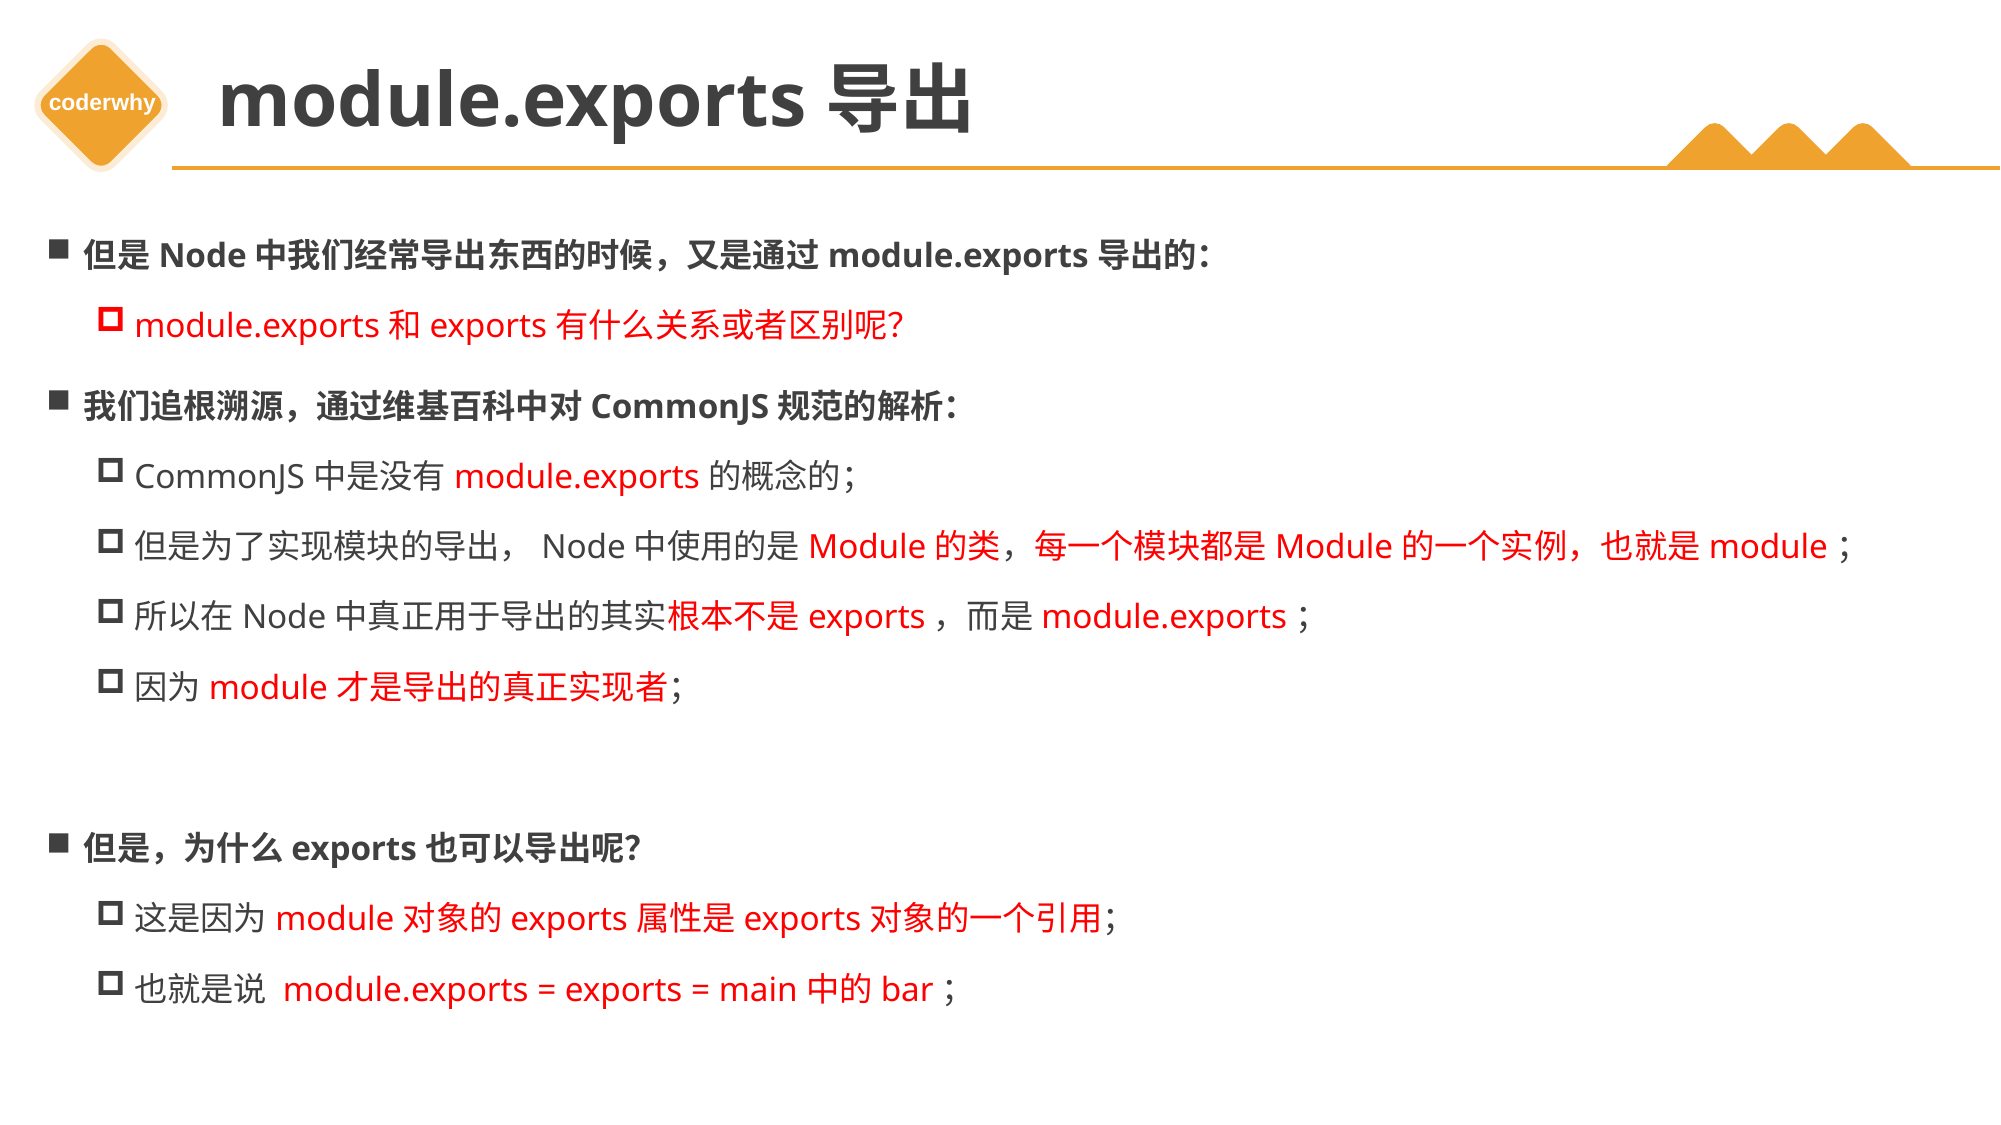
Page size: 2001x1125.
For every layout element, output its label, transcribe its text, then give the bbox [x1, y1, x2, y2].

title module.exports导出 [202, 43, 1857, 161]
list 但是Node中我们经常导出东西的时候，又是通过module.exports导出的： module.exports和exports有什么关系或者区别呢？ 我们追根溯源，通过维基百科中对CommonJS规范的解析： CommonJS中是没有module.exports的概念的； 但是为了实现模块的导出，Node中使用的是Module的类，每一个模块都是Module的一个实例，也就是module； 所以在Node中真正用于导出的其实根本不是exports，而是module.exports； 因为module才是导出的真正实现者； 但是，为什么exports也可以导出呢？ 这是因为module对象的exports属性是exports对象的一个引用； 也就是说 module.exports = exports = main中的bar； [31, 206, 1979, 1100]
